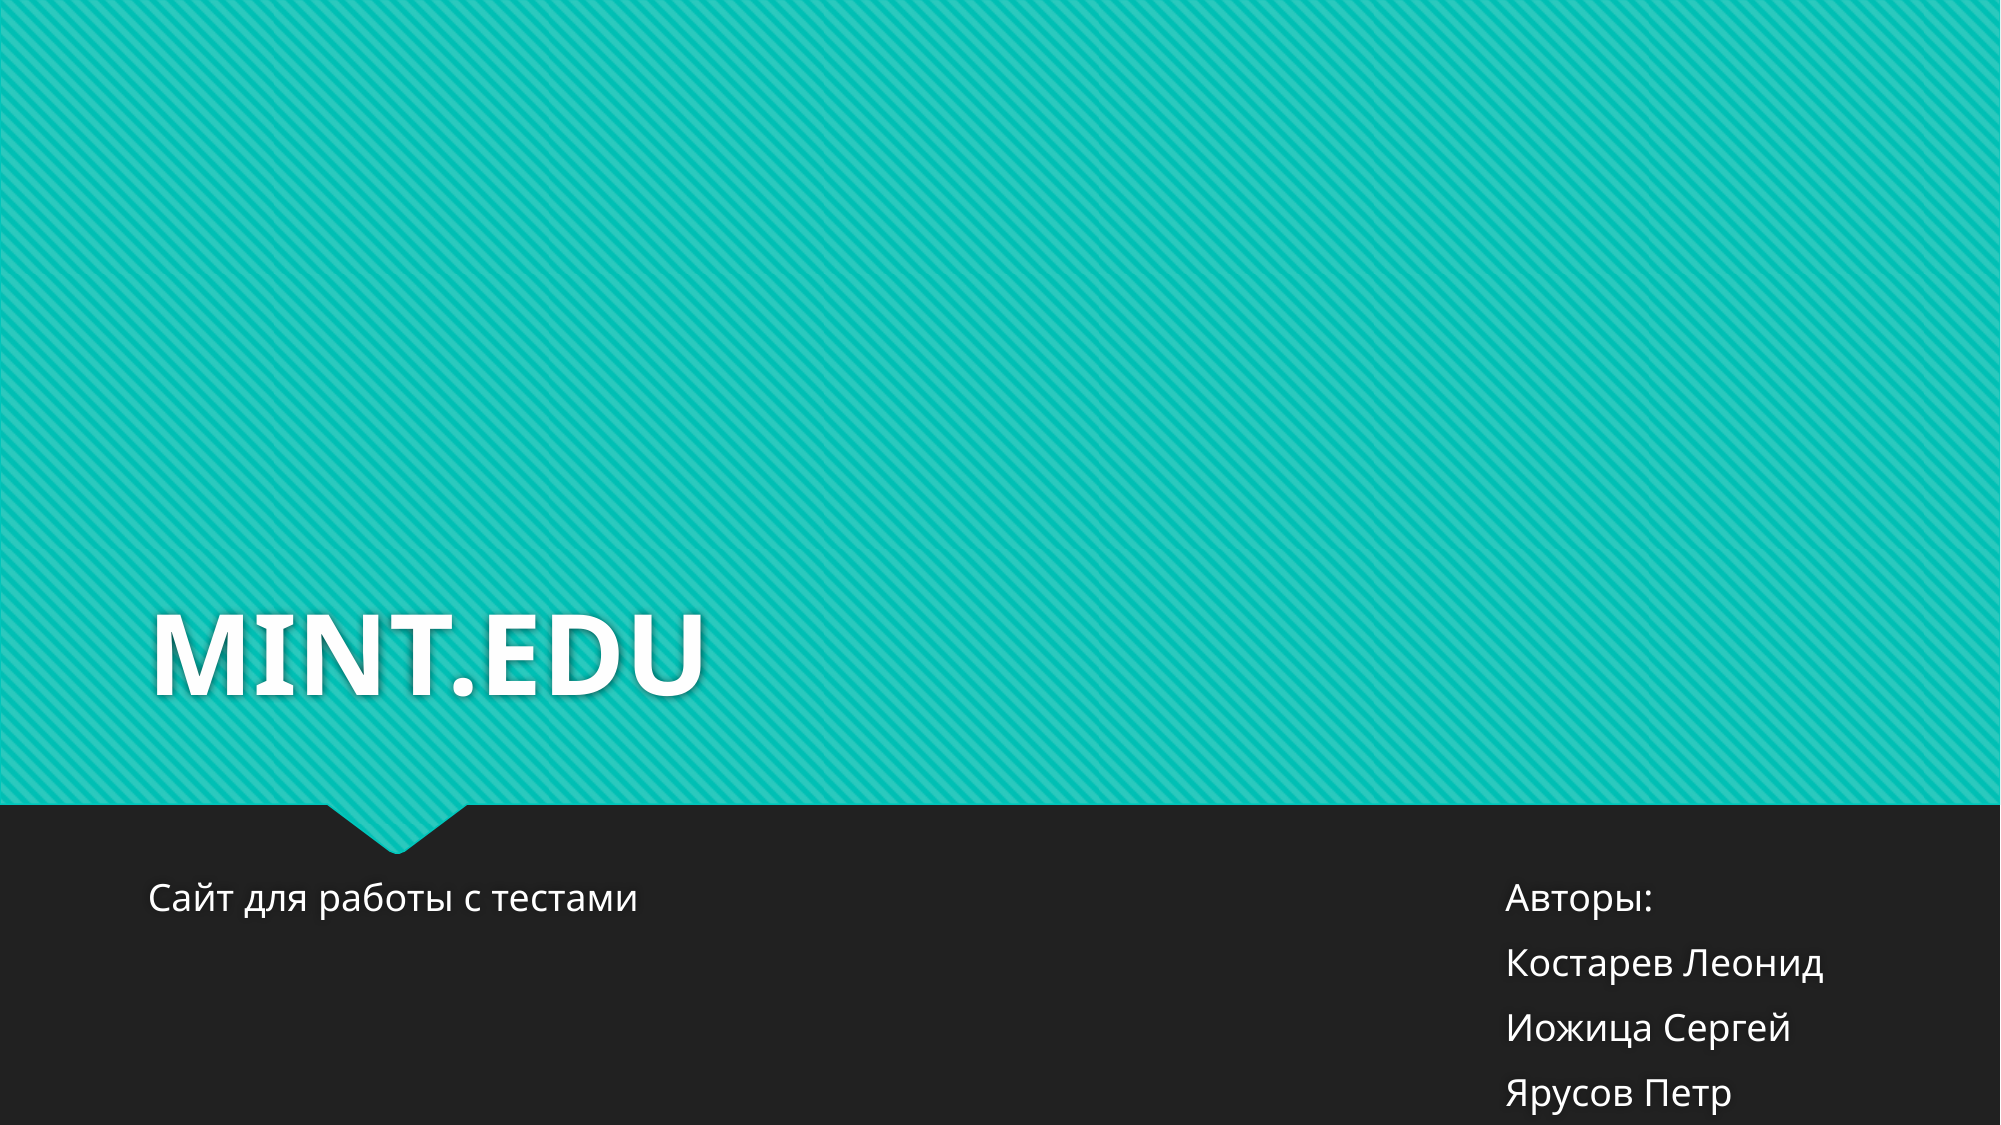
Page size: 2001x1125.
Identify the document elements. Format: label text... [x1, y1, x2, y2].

text_box Авторы: Костарев Леонид Иожица Сергей Ярусов Петр [1490, 866, 1953, 1125]
title MINT.EDU [132, 237, 1868, 726]
subtitle Сайт для работы с тестами [132, 866, 1000, 938]
